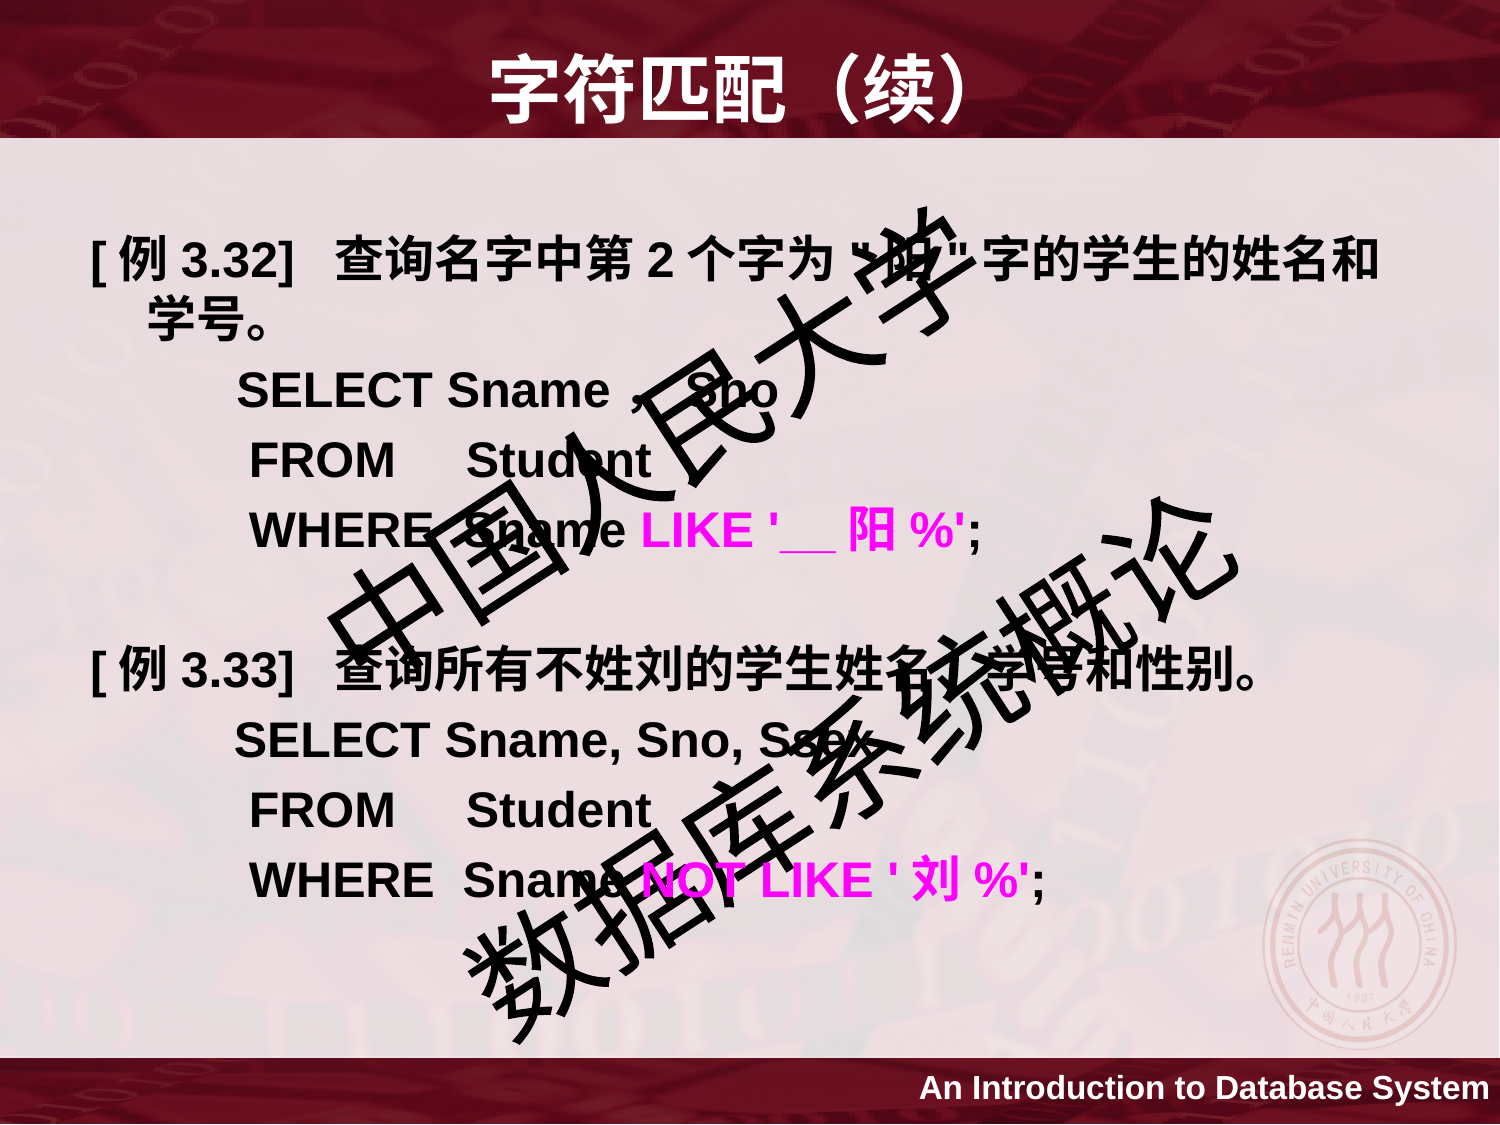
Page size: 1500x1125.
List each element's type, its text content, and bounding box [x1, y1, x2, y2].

list [例3.32] 查询名字中第2个字为"阳"字的学生的姓名和学号。 SELECT Sname，Sno FROM Student WHERE Sname LIKE '__阳%'; [例3.33] 查询所有不姓刘的学生姓名、学号和性别。 SELECT Sname, Sno, Ssex FROM Student WHERE Sname NOT LIKE '刘%'; [74, 219, 1426, 1017]
title 字符匹配（续） [74, 0, 1426, 181]
picture [0, 0, 1500, 1125]
